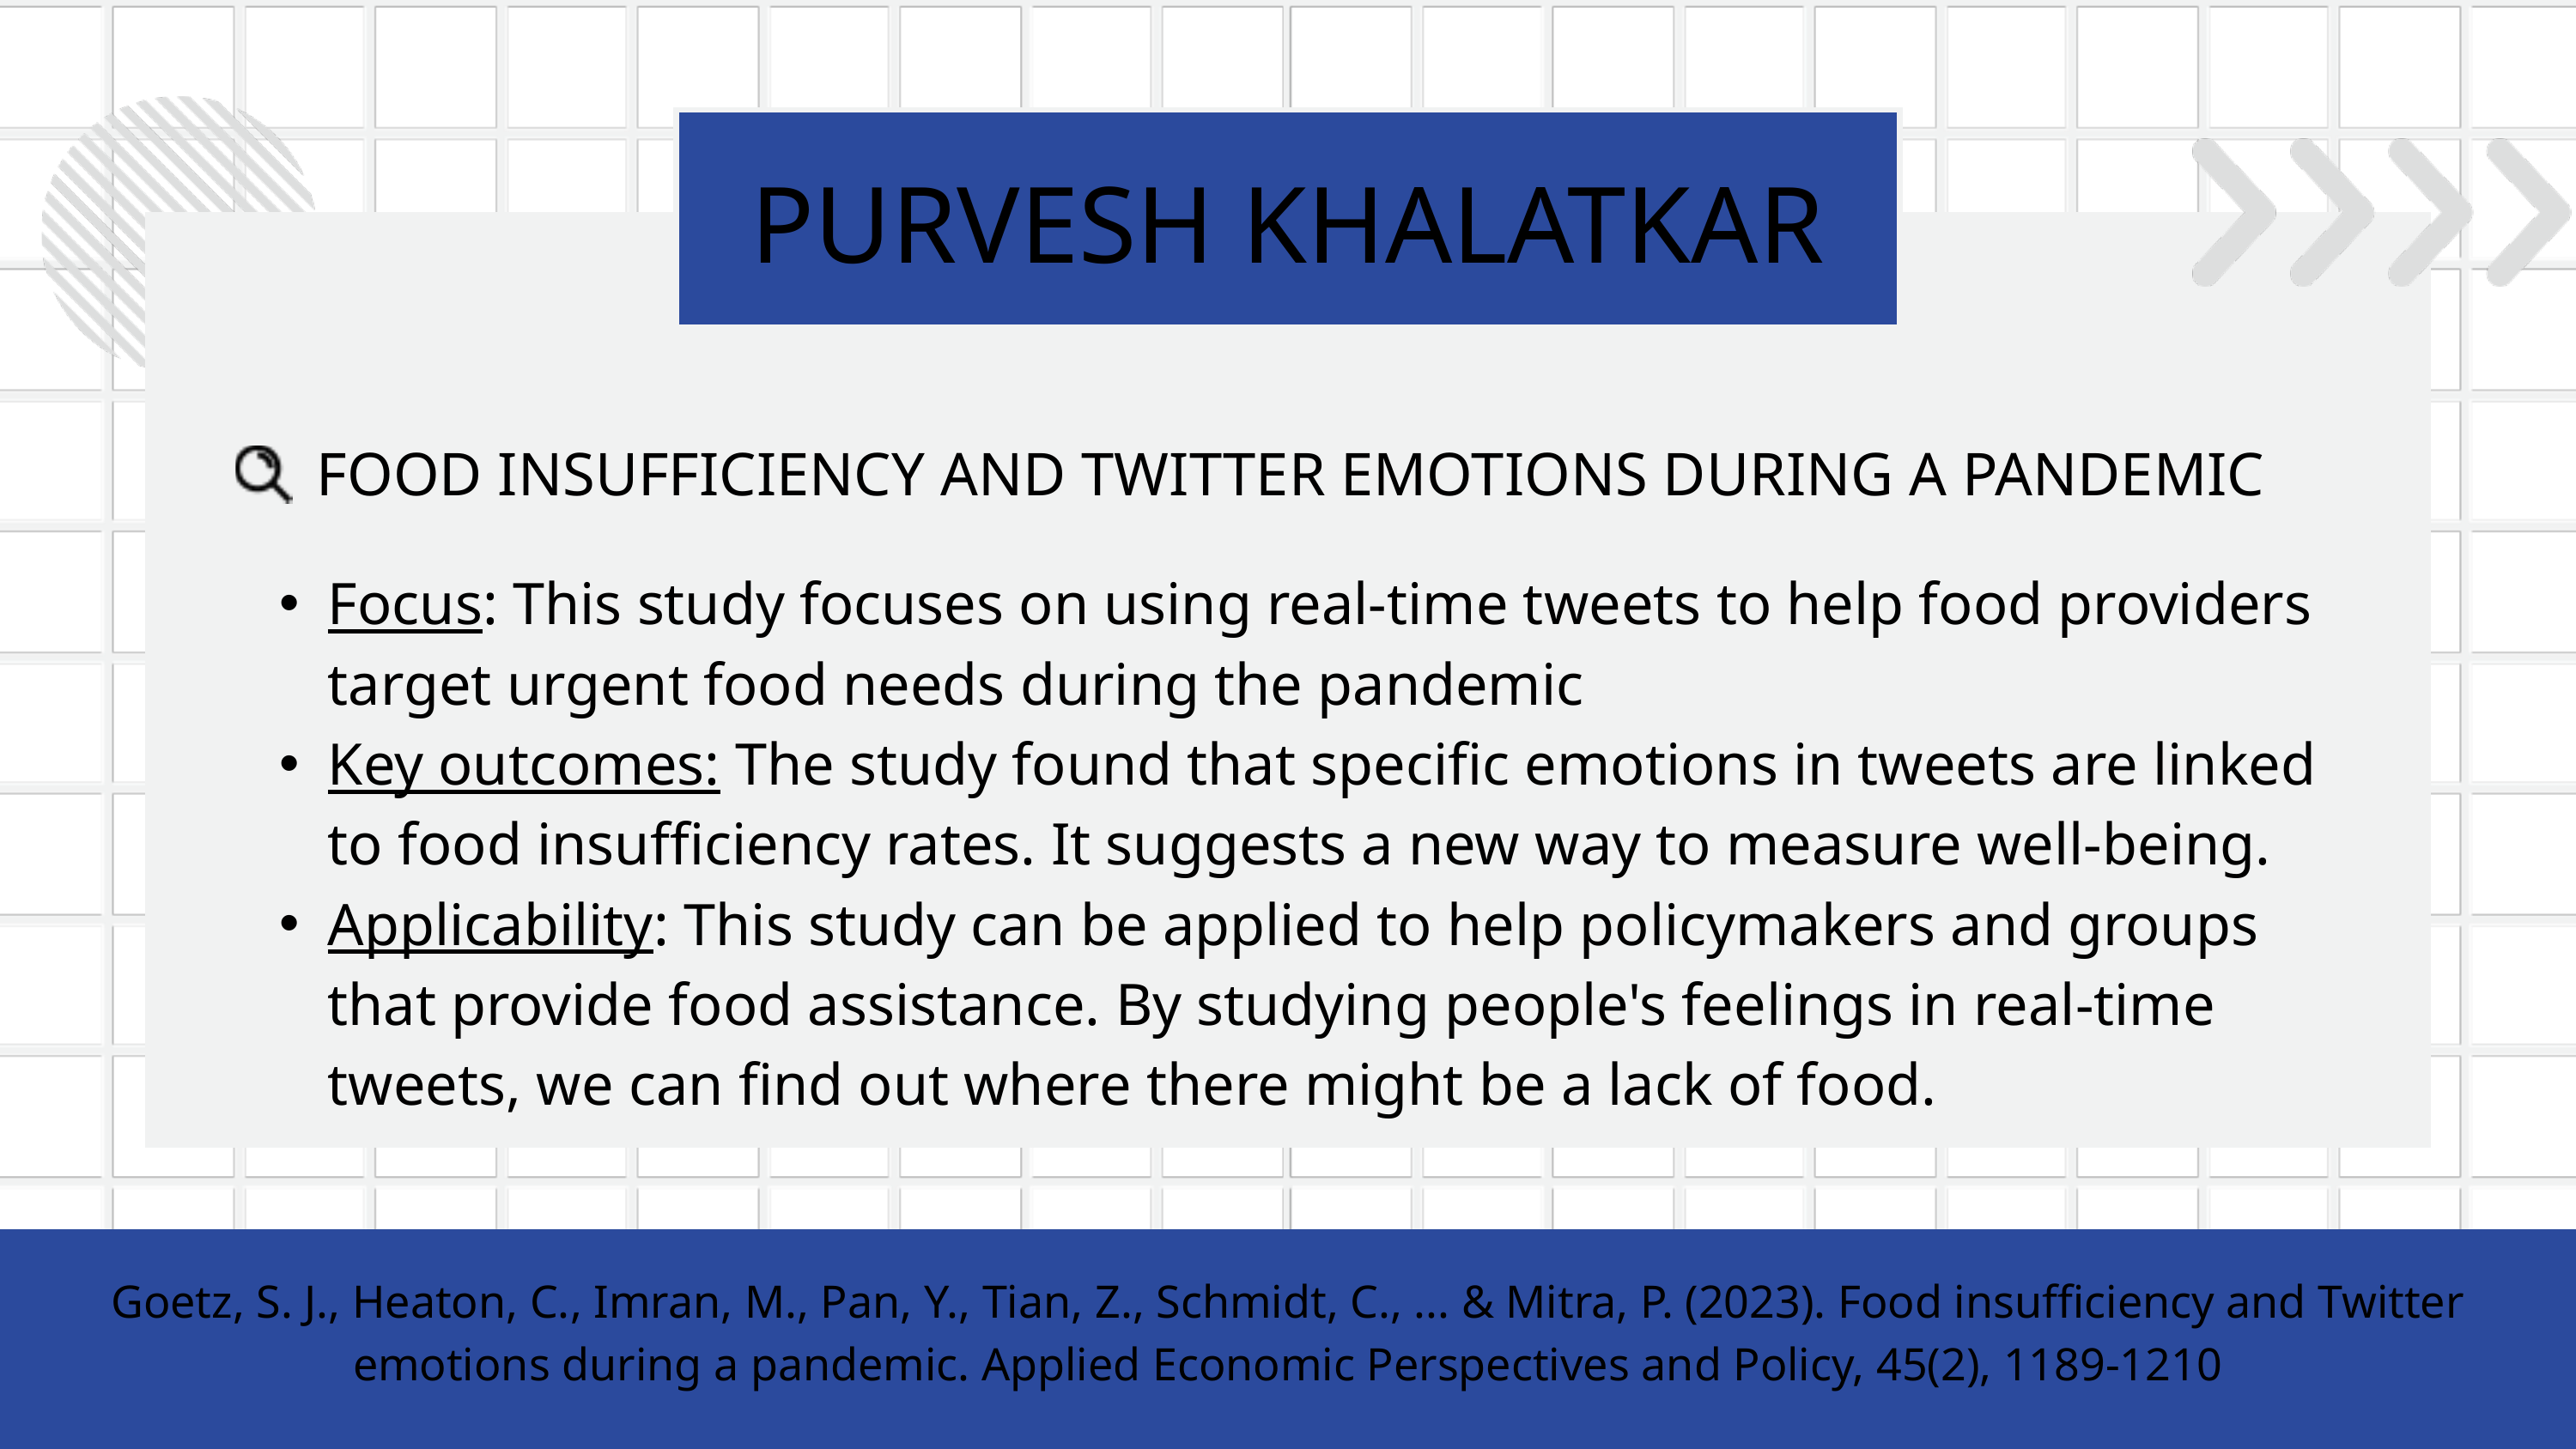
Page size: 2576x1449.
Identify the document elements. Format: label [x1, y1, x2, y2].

text_box [144, 211, 2432, 1149]
text_box [676, 109, 1900, 328]
text_box [0, 1228, 2576, 1449]
text_box [0, 0, 2576, 1226]
